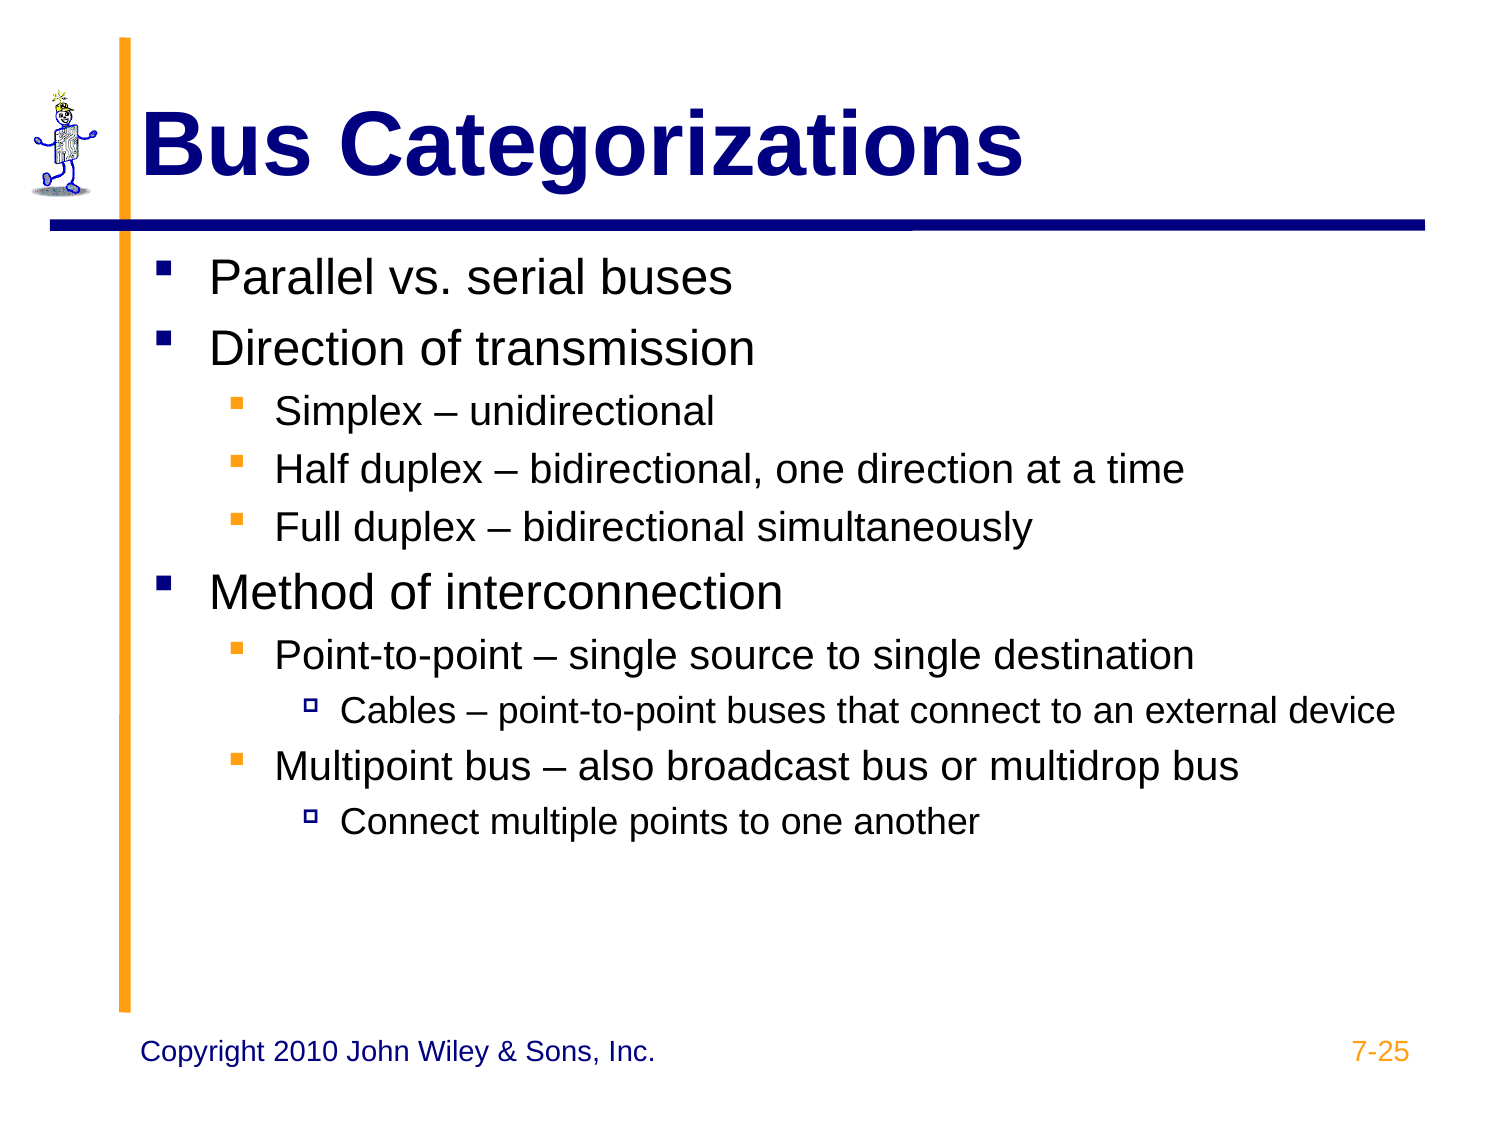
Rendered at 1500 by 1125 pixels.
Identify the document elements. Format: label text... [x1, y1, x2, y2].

title Bus Categorizations [124, 44, 1426, 233]
footer Copyright 2010 John Wiley & Sons, Inc. [124, 1024, 676, 1104]
list Parallel vs. serial buses Direction of transmission Simplex – unidirectional Half duplex – bidirectional, one direction at a time Full duplex – bidirectional simultaneously Method of interconnection Point-to-point – single source to single destination Cables – point-to-point buses that connect to an external device Multipoint bus – also broadcast bus or multidrop bus Connect multiple points to one another [137, 237, 1426, 981]
slide_number 7-25 [1074, 1024, 1426, 1103]
picture [24, 87, 105, 204]
